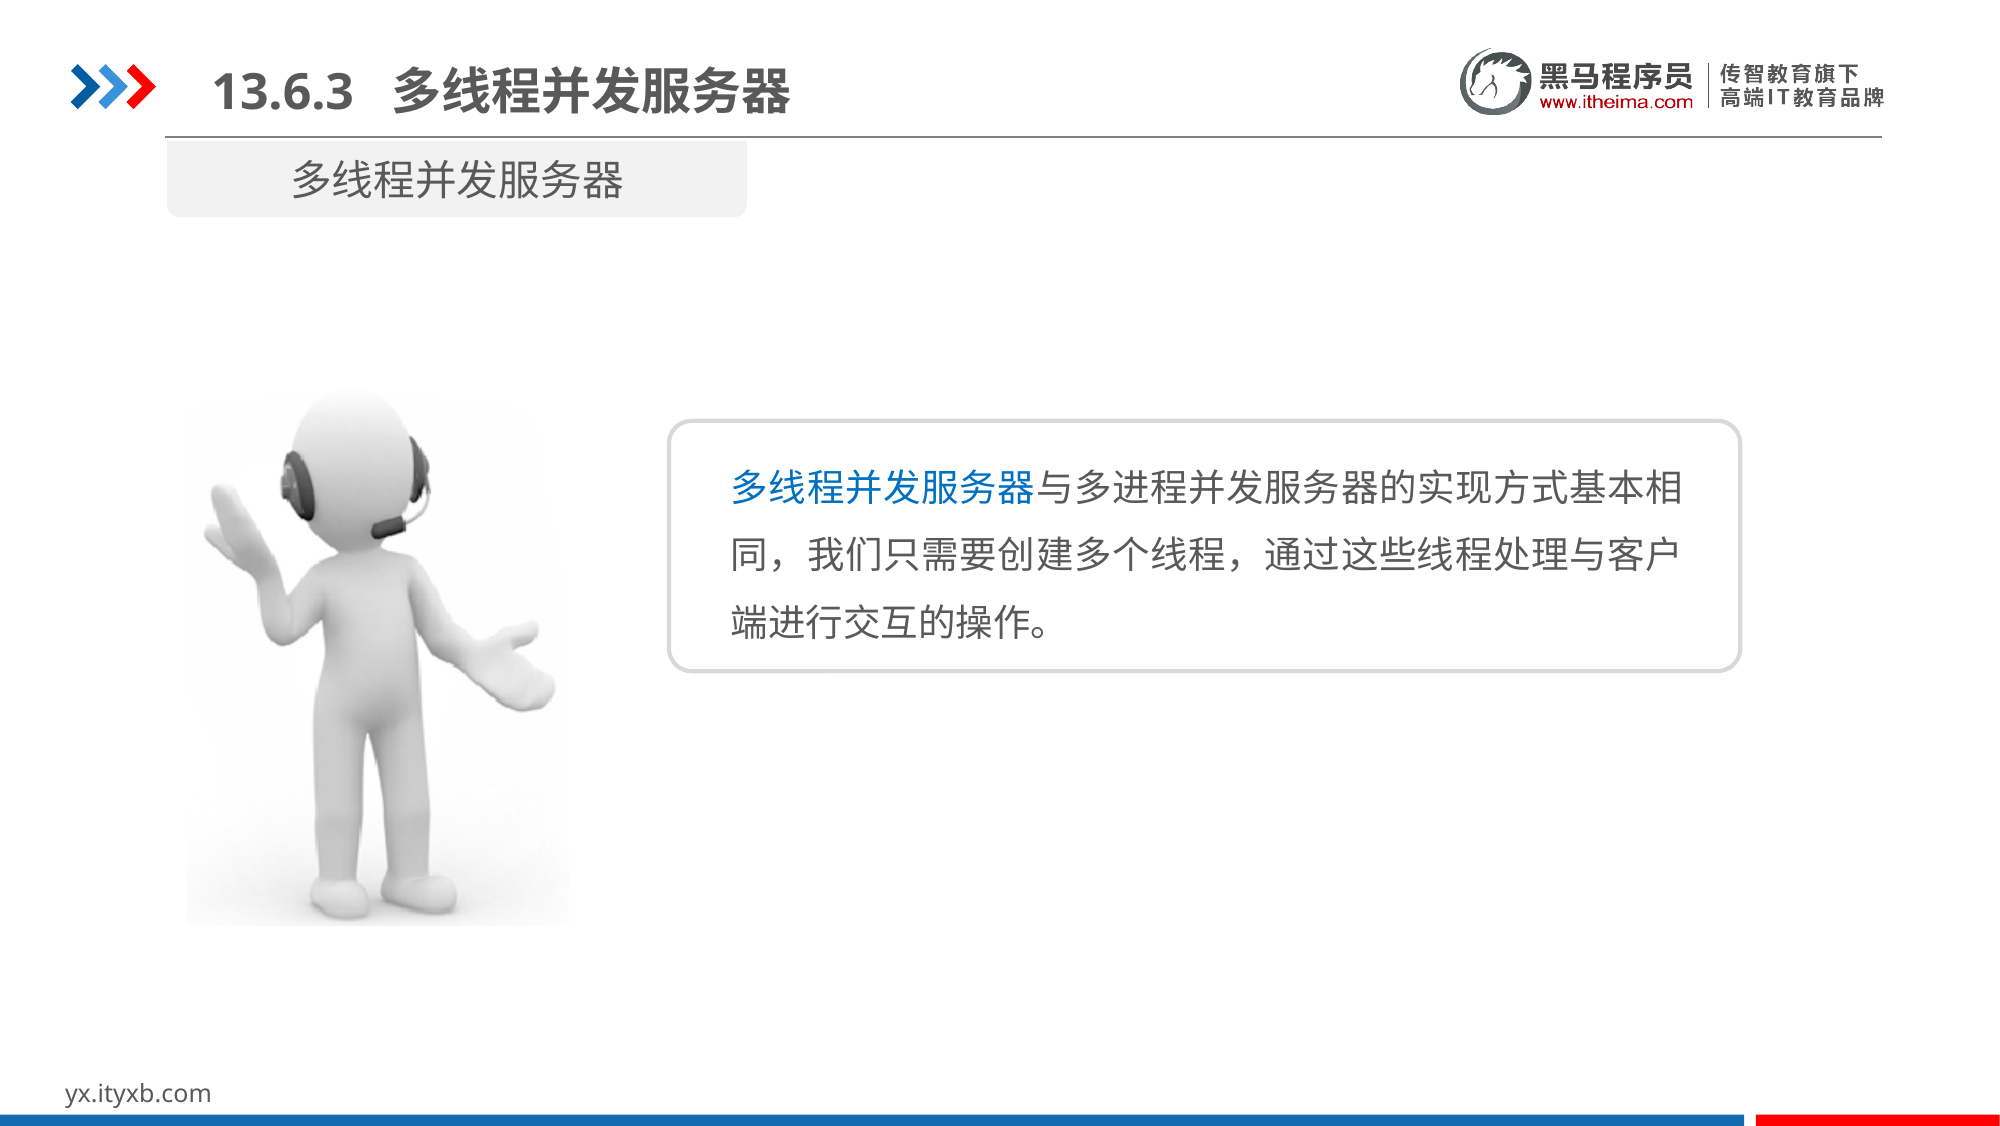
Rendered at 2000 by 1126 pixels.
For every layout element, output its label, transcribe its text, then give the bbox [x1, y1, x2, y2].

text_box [166, 140, 748, 218]
picture [1460, 48, 1887, 115]
text_box [666, 418, 1743, 674]
picture [187, 373, 570, 926]
text_box 多线程并发服务器与多进程并发服务器的实现方式基本相同，我们只需要创建多个线程，通过这些线程处理与客户端进行交互的操作。 [716, 434, 1699, 652]
text_box 13.6.3 多线程并发服务器 [196, 42, 1148, 136]
